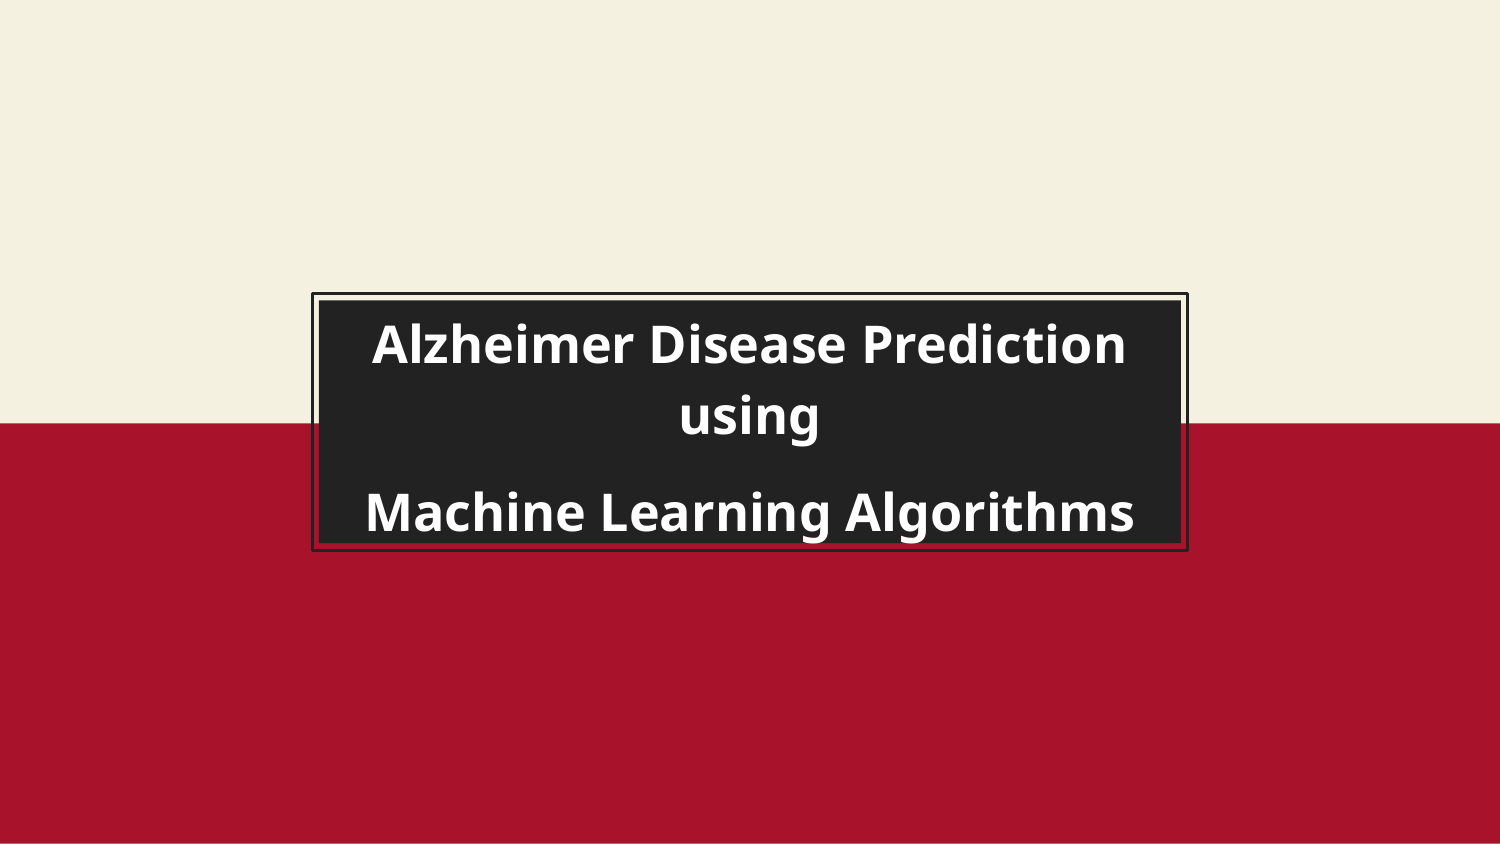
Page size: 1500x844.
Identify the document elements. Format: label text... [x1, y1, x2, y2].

title Alzheimer Disease Prediction using Machine Learning Algorithms [318, 300, 1181, 544]
